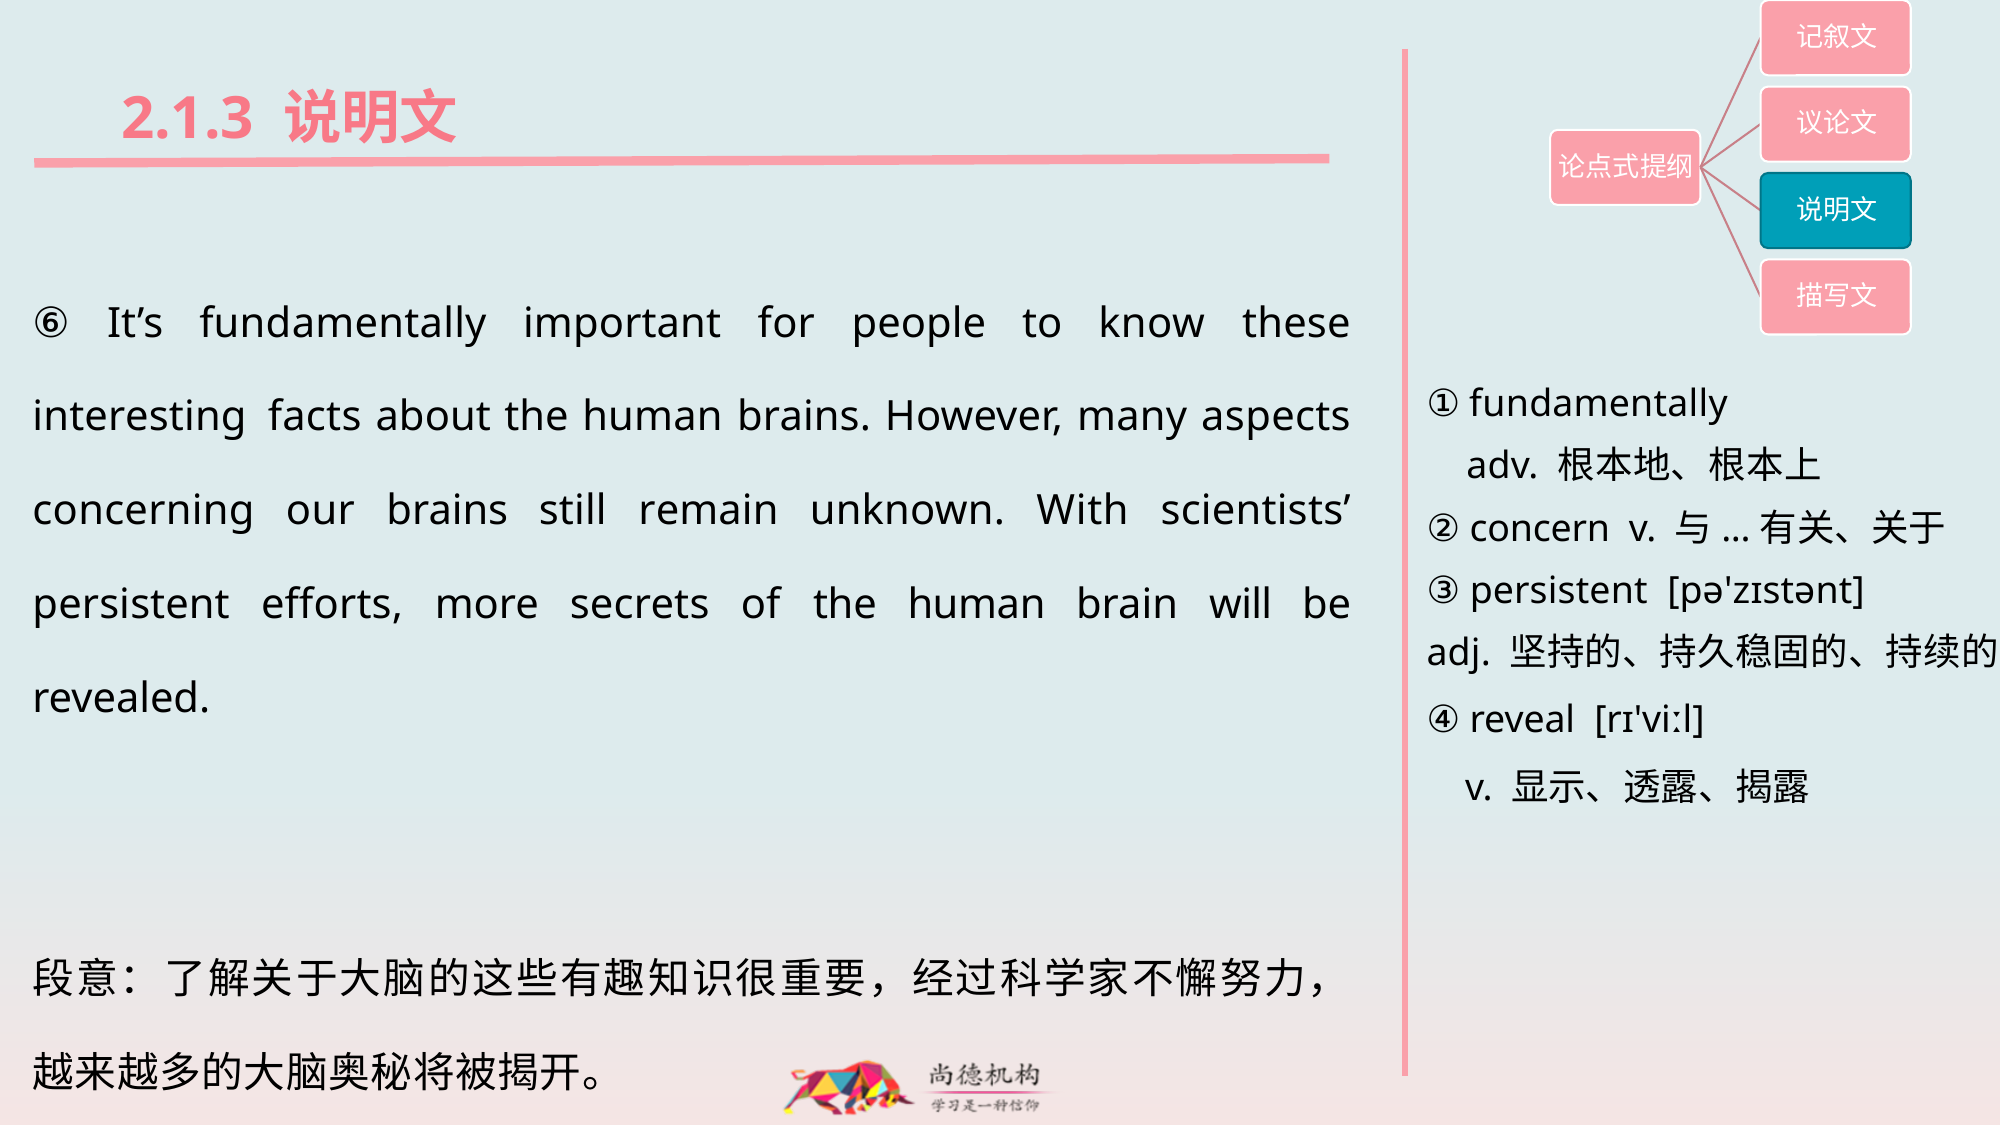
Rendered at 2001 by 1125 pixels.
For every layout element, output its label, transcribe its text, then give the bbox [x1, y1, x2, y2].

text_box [1495, 0, 1966, 335]
text_box ① fundamentally adv. 根本地、根本上 ② concern v. 与...有关、关于 ③ persistent [pə'zɪstənt] adj. 坚持的、持久稳固的、持续的 ④ reveal [rɪ'viːl] v. 显示、透露、揭露 [1424, 361, 2000, 943]
text_box ⑥ It’s fundamentally important for people to know these interesting facts about the human brains. However, many aspects concerning our brains still remain unknown. With scientists’ persistent efforts, more secrets of the human brain will be revealed. 段意：了解关于大脑的这些有趣知识很重要，经过科学家不懈努力，越来越多的大脑奥秘将被揭开。 [15, 244, 1366, 1103]
picture [775, 1103, 1225, 1125]
text_box 2.1.3 说明文 [106, 73, 1360, 158]
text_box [34, 158, 1330, 163]
